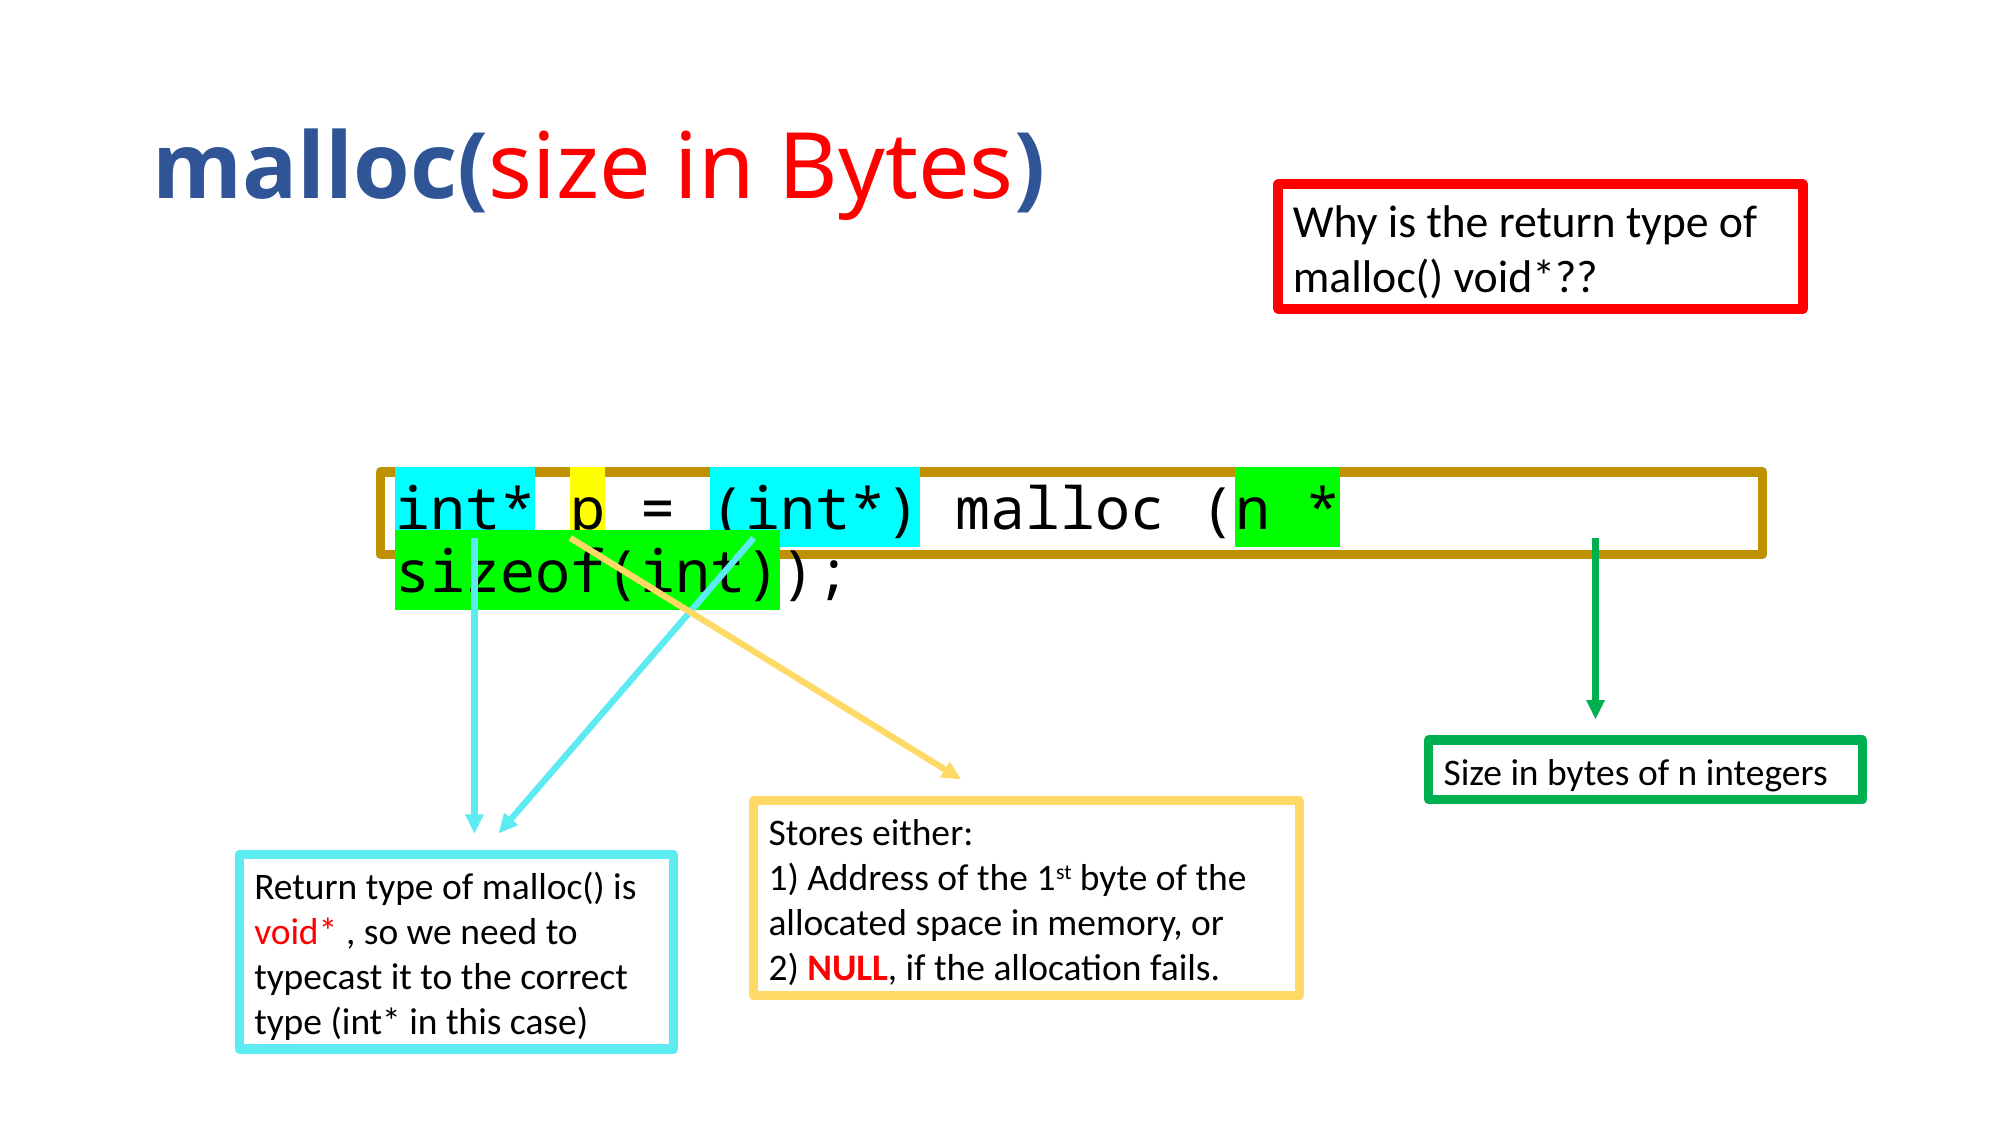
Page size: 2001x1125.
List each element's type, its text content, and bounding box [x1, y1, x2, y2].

text_box Size in bytes of n integers [1428, 740, 1863, 800]
list int* p = (int*) malloc (n * sizeof(int)); [380, 472, 1763, 555]
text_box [570, 537, 1300, 998]
title malloc(size in Bytes) [137, 59, 1863, 278]
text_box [239, 537, 754, 1052]
text_box Why is the return type of malloc() void*?? [1278, 184, 1804, 309]
